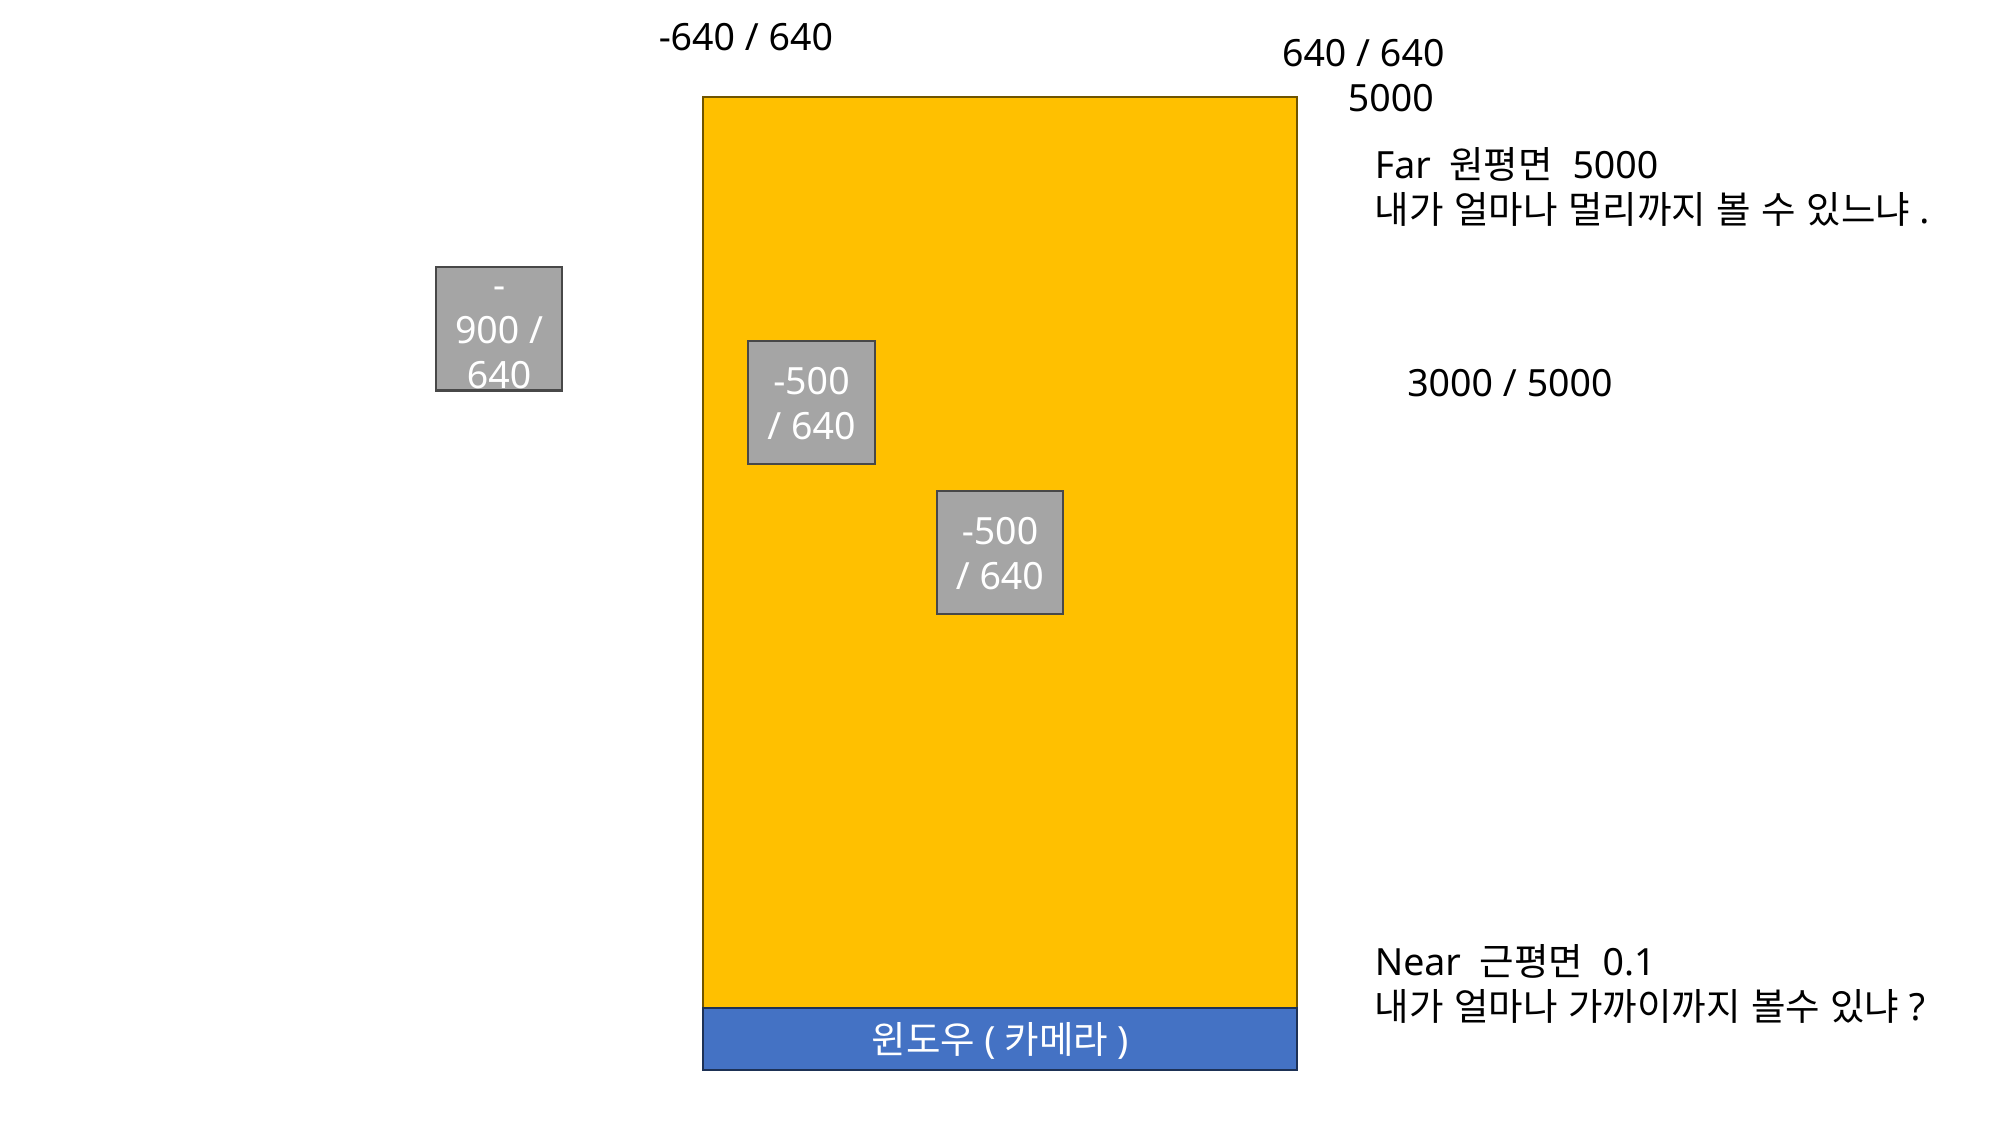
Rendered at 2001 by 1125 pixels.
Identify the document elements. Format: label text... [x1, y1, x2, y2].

text_box 윈도우(카메라) [702, 1007, 1298, 1071]
text_box 640 / 640 [1267, 21, 1460, 81]
text_box Far 원평면 5000 내가 얼마나 멀리까지 볼 수 있느냐. [1360, 133, 1945, 238]
text_box -640 / 640 [644, 5, 849, 66]
text_box 3000 / 5000 [1392, 351, 1628, 412]
text_box 5000 [1333, 81, 1449, 127]
text_box Near 근평면 0.1 내가 얼마나 가까이까지 볼수 있냐? [1360, 930, 1940, 1036]
text_box -500 / 640 [936, 490, 1064, 615]
text_box -900 / 640 [435, 266, 563, 392]
text_box [702, 96, 1298, 1007]
text_box -500 / 640 [747, 340, 876, 465]
